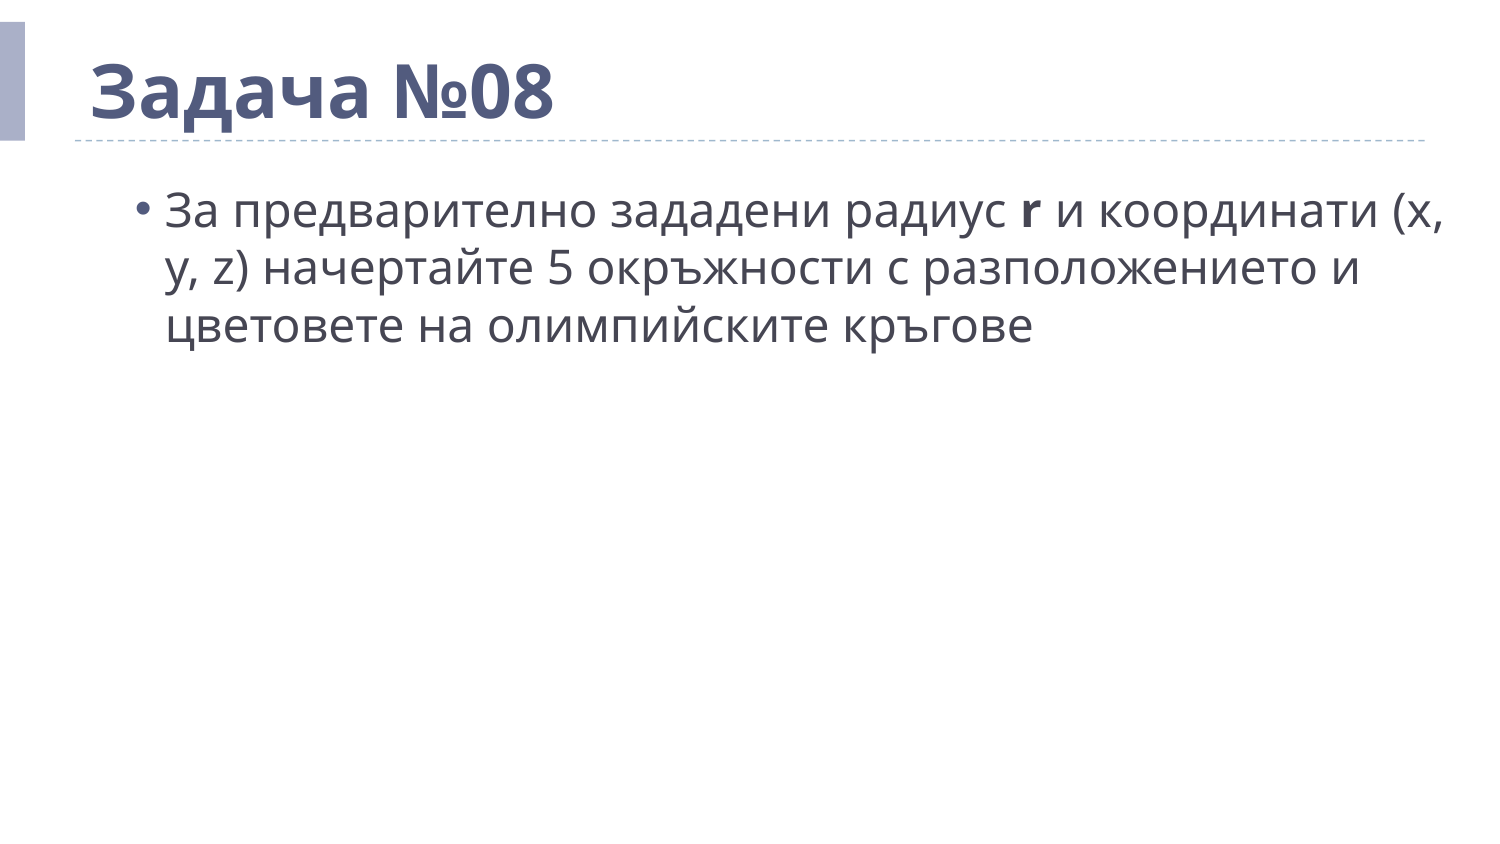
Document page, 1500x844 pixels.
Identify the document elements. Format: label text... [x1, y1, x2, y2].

list За предварително зададени радиус r и координати (x, y, z) начертайте 5 окръжности с разположението и цветовете на олимпийските кръгове [75, 171, 1475, 835]
title Задача №08 [75, 18, 1475, 141]
